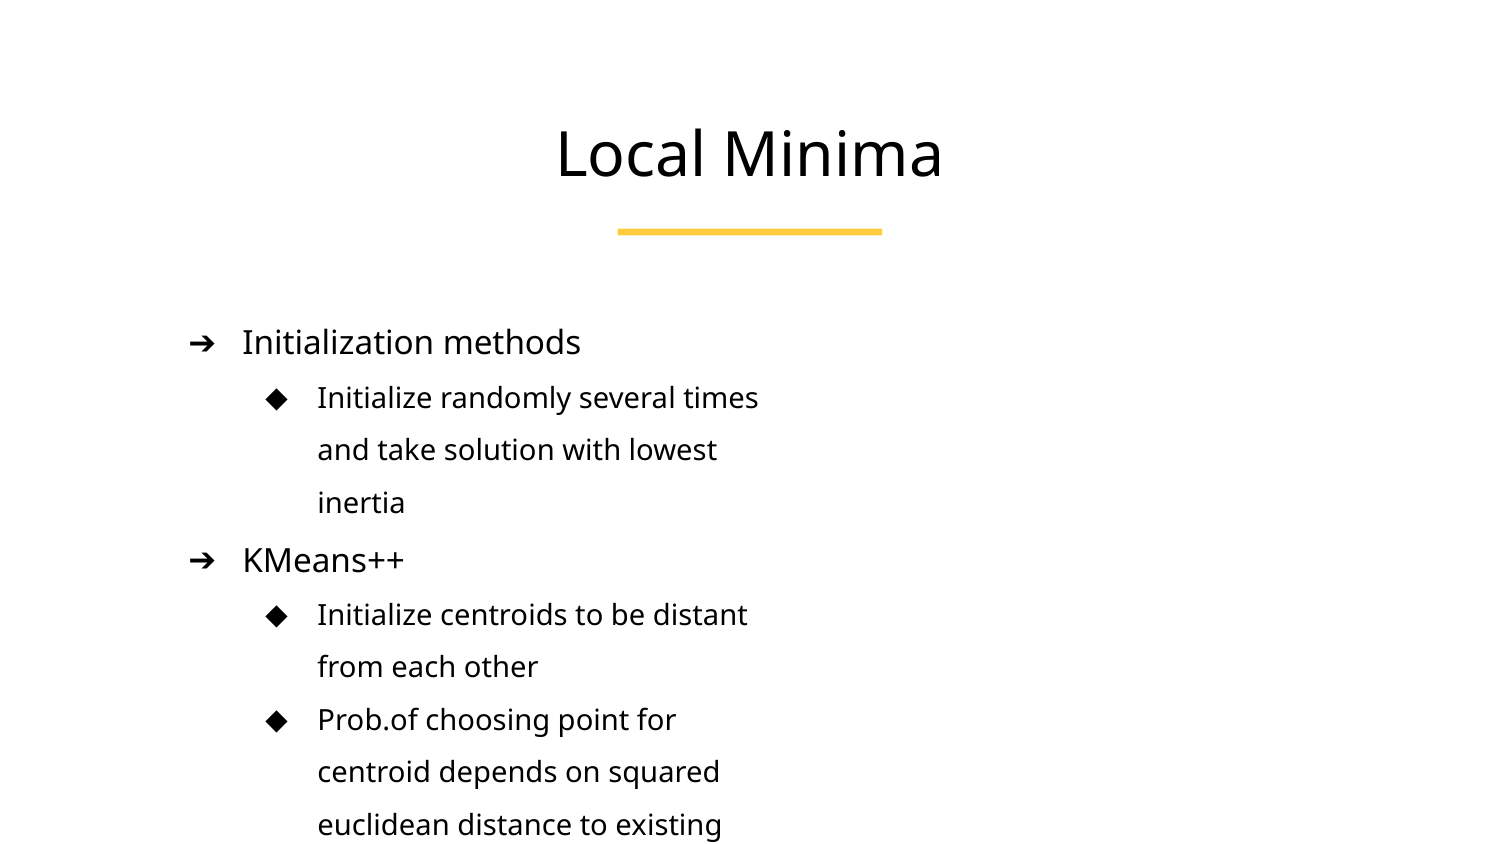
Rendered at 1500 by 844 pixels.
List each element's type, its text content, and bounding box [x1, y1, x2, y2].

text_box Local Minima [0, 99, 1500, 198]
text_box [617, 228, 883, 236]
text_box Initialization methods Initialize randomly several times and take solution with lowest inertia KMeans++ Initialize centroids to be distant from each other Prob.of choosing point for centroid depends on squared euclidean distance to existing centroids [152, 286, 807, 786]
